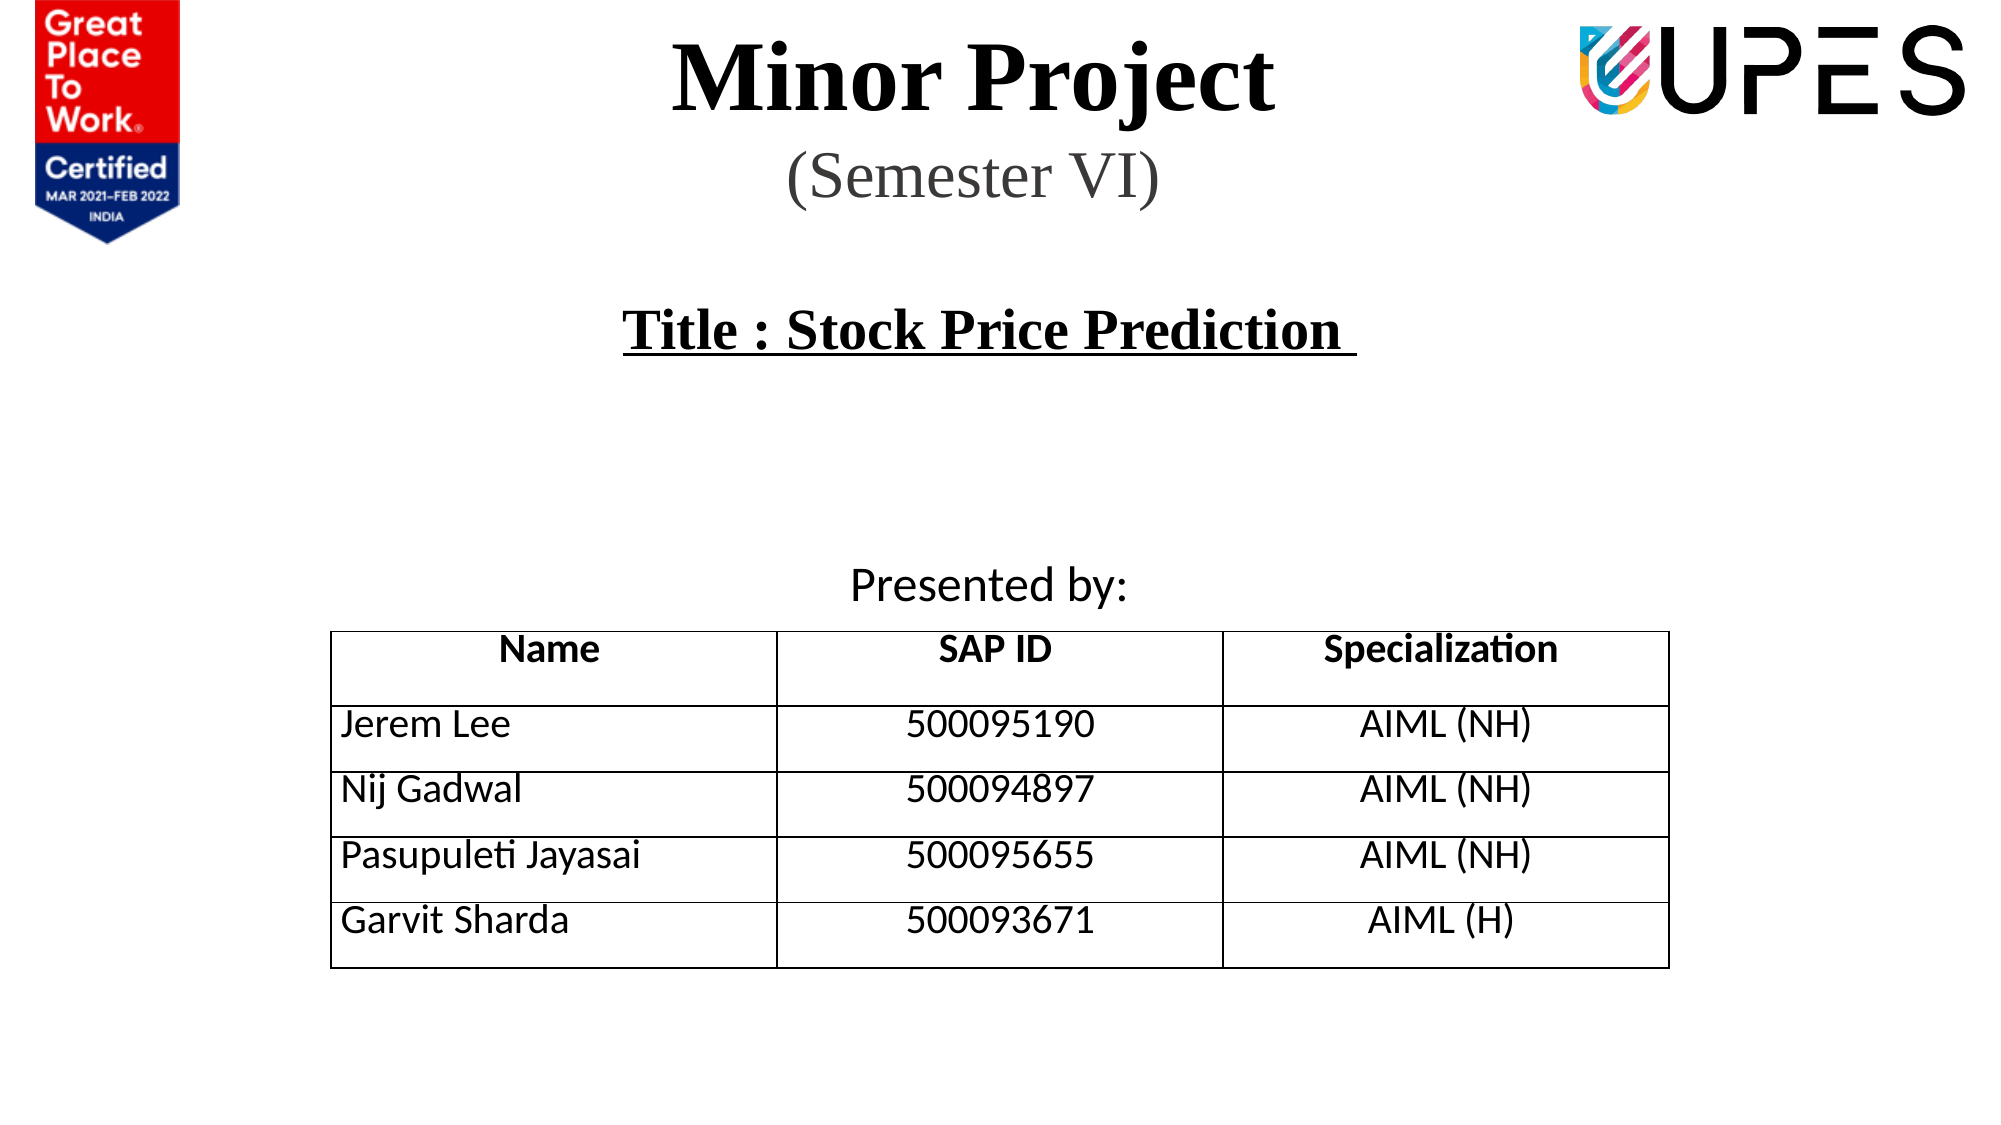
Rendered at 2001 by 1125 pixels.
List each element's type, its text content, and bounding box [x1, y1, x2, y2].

table_cell Nij Gadwal [332, 773, 776, 836]
table_cell AIML (NH) [1224, 838, 1668, 902]
table_cell Garvit Sharda [332, 903, 776, 967]
text_box Presented by: [835, 543, 1165, 619]
picture [1580, 25, 1965, 116]
text_box Title : Stock Price Prediction [608, 283, 1445, 369]
table_header Name [332, 632, 776, 705]
table_header Specialization [1224, 632, 1668, 705]
table_cell 500094897 [778, 773, 1222, 836]
table_cell 500093671 [778, 903, 1222, 967]
table_cell AIML (H) [1224, 903, 1668, 967]
table_cell 500095190 [778, 707, 1222, 771]
title Minor Project (Semester VI) [439, 0, 1508, 218]
table_cell 500095655 [778, 838, 1222, 902]
table_cell Jerem Lee [332, 707, 776, 771]
table_cell AIML (NH) [1224, 773, 1668, 836]
table_cell Pasupuleti Jayasai [332, 838, 776, 902]
table_cell AIML (NH) [1224, 707, 1668, 771]
table_header SAP ID [778, 632, 1222, 705]
picture [35, 0, 180, 245]
